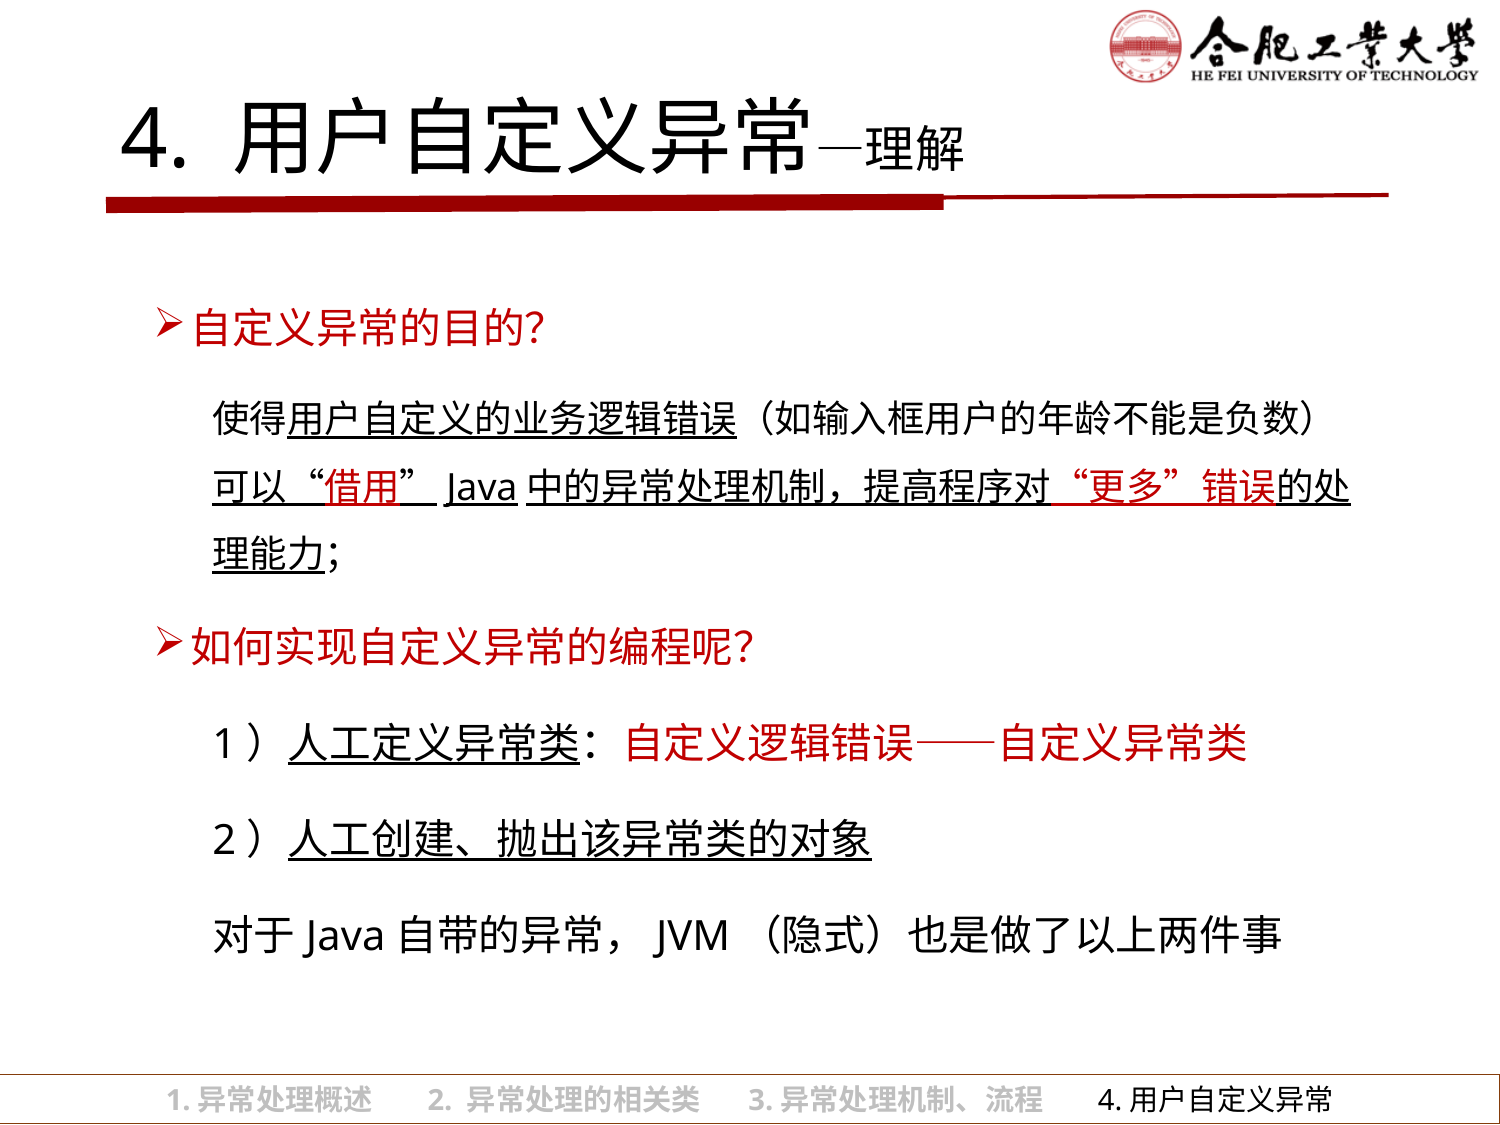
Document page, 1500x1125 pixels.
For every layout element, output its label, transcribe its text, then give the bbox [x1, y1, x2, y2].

picture [1108, 3, 1486, 86]
text_box 1.异常处理概述 2. 异常处理的相关类 3.异常处理机制、流程 4.用户自定义异常 [0, 1074, 1500, 1124]
text_box 4. 用户自定义异常—理解 [106, 76, 1389, 192]
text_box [106, 201, 944, 205]
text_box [106, 195, 1389, 202]
text_box 自定义异常的目的？ 使得用户自定义的业务逻辑错误（如输入框用户的年龄不能是负数）可以“借用”Java中的异常处理机制，提高程序对“更多”错误的处理能力； 如何实现自定义异常的编程呢？ 1）人工定义异常类：自定义逻辑错误——自定义异常类 2）人工创建、抛出该异常类的对象 对于Java自带的异常，JVM（隐式）也是做了以上两件事 [138, 269, 1389, 967]
